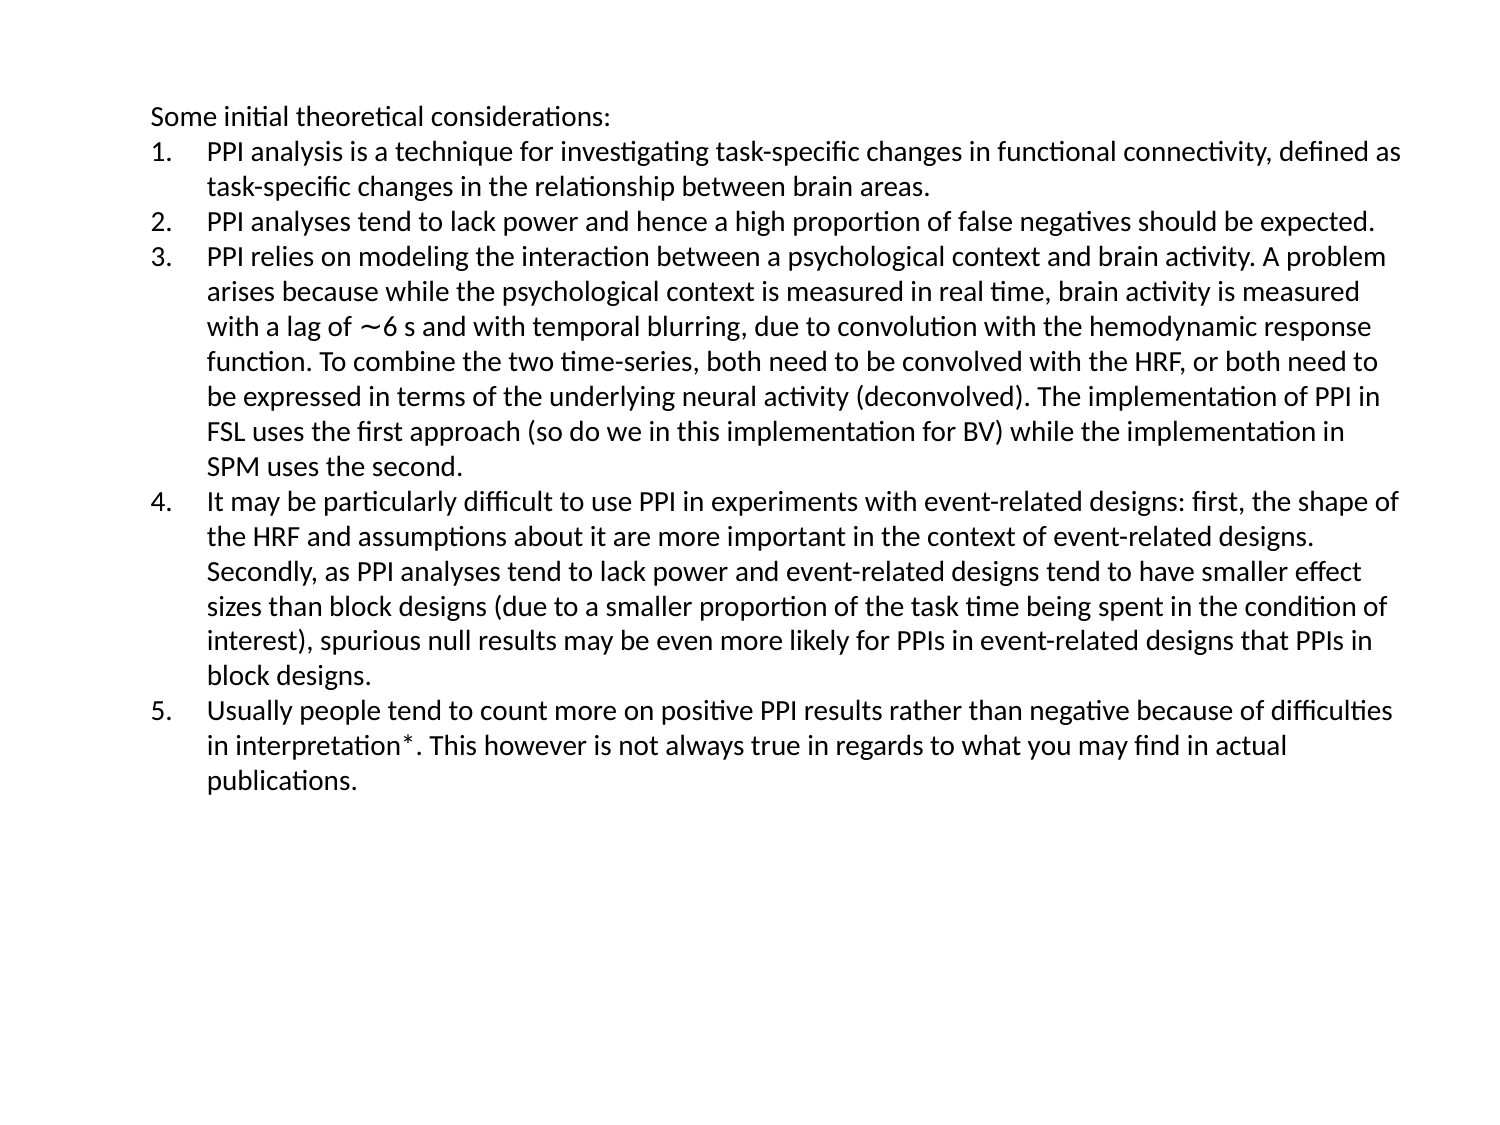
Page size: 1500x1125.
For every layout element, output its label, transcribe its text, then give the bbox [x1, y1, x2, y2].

text_box Some initial theoretical considerations: PPI analysis is a technique for investigating task-specific changes in functional connectivity, defined as task-specific changes in the relationship between brain areas. PPI analyses tend to lack power and hence a high proportion of false negatives should be expected. PPI relies on modeling the interaction between a psychological context and brain activity. A problem arises because while the psychological context is measured in real time, brain activity is measured with a lag of ∼6 s and with temporal blurring, due to convolution with the hemodynamic response function. To combine the two time-series, both need to be convolved with the HRF, or both need to be expressed in terms of the underlying neural activity (deconvolved). The implementation of PPI in FSL uses the first approach (so do we in this implementation for BV) while the implementation in SPM uses the second. It may be particularly difficult to use PPI in experiments with event-related designs: first, the shape of the HRF and assumptions about it are more important in the context of event-related designs. Secondly, as PPI analyses tend to lack power and event-related designs tend to have smaller effect sizes than block designs (due to a smaller proportion of the task time being spent in the condition of interest), spurious null results may be even more likely for PPIs in event-related designs that PPIs in block designs. Usually people tend to count more on positive PPI results rather than negative because of difficulties in interpretation*. This however is not always true in regards to what you may find in actual publications. [135, 89, 1418, 804]
